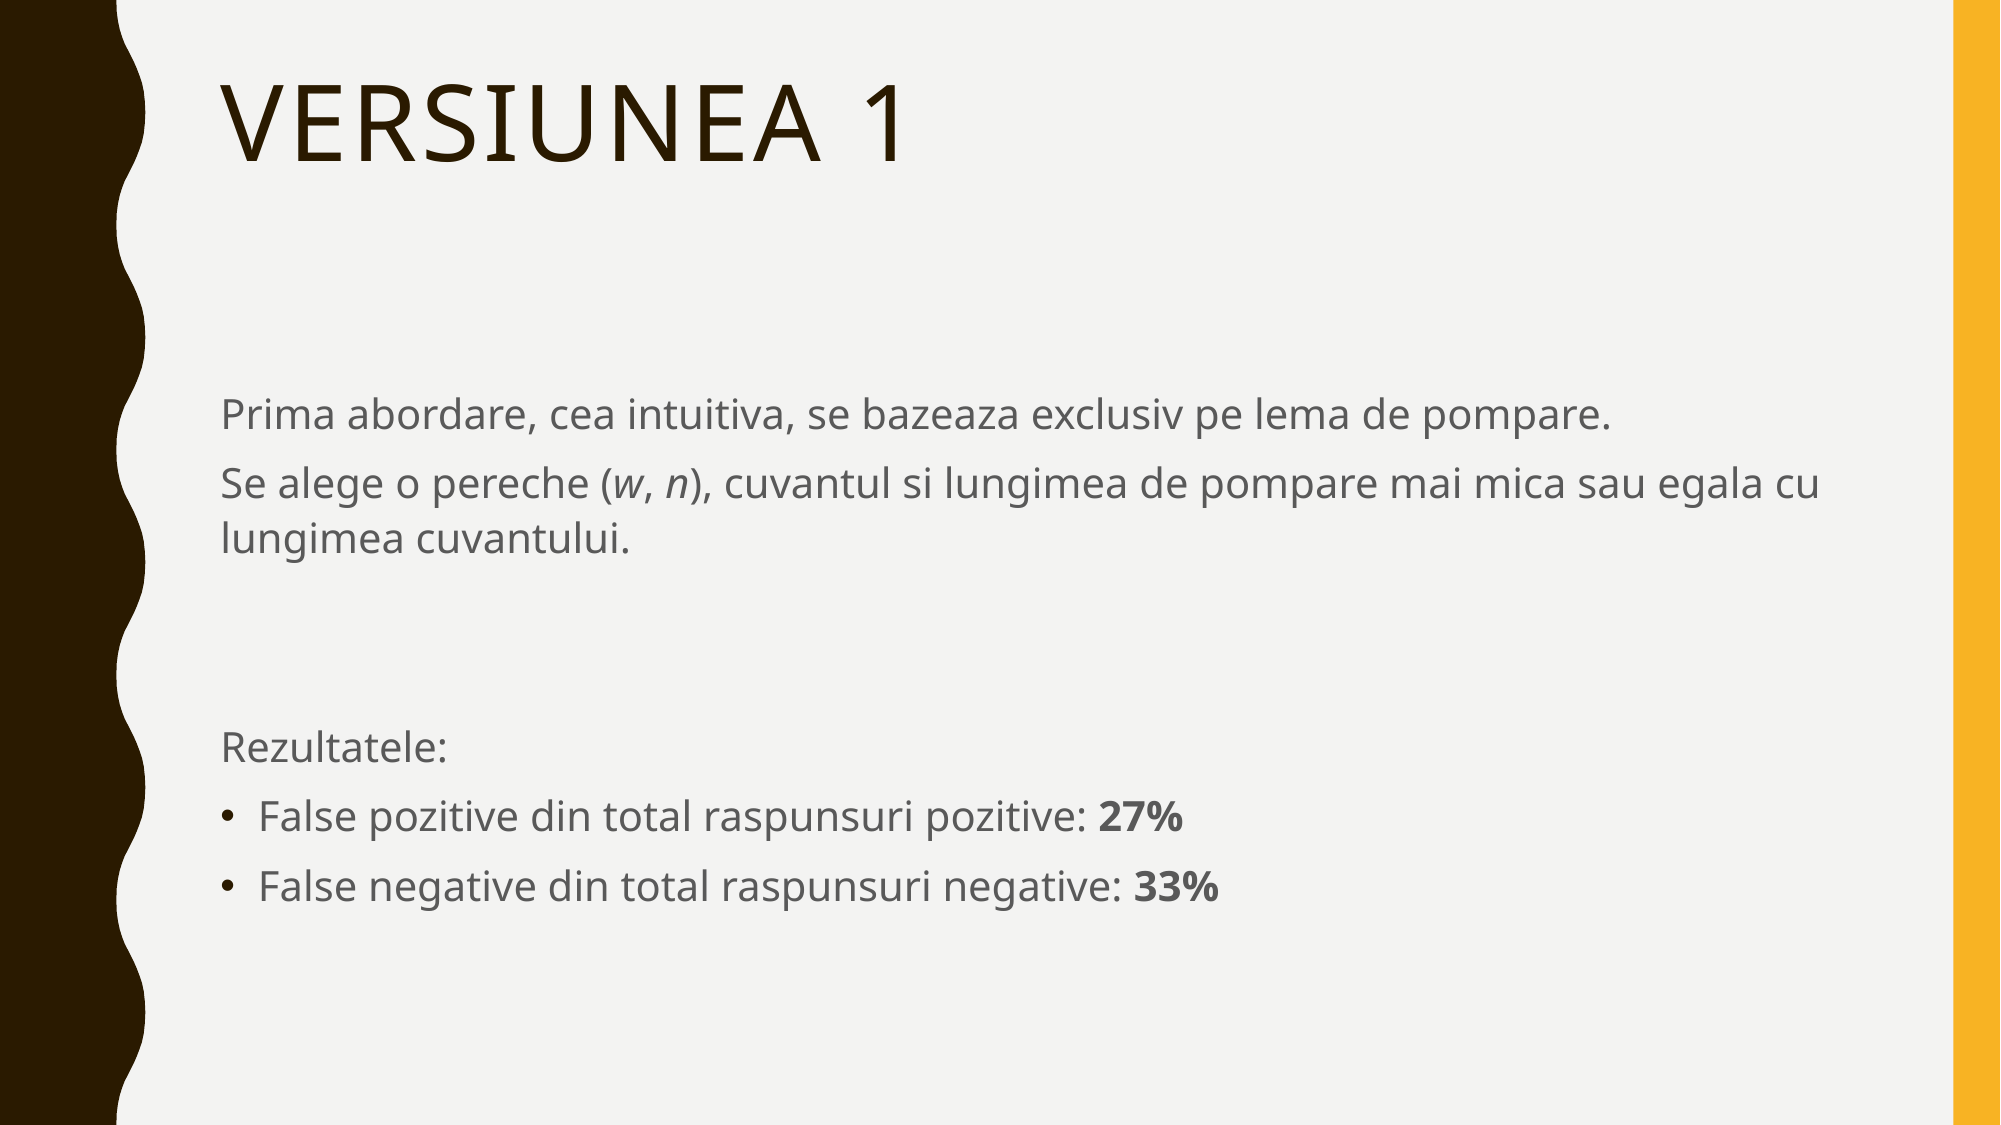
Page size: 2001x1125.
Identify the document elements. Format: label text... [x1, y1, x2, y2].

title Versiunea 1 [205, 62, 1875, 308]
list Prima abordare, cea intuitiva, se bazeaza exclusiv pe lema de pompare. Se alege o pereche (w, n), cuvantul si lungimea de pompare mai mica sau egala cu lungimea cuvantului. Rezultatele: False pozitive din total raspunsuri pozitive: 27% False negative din total raspunsuri negative: 33% [205, 375, 1875, 965]
